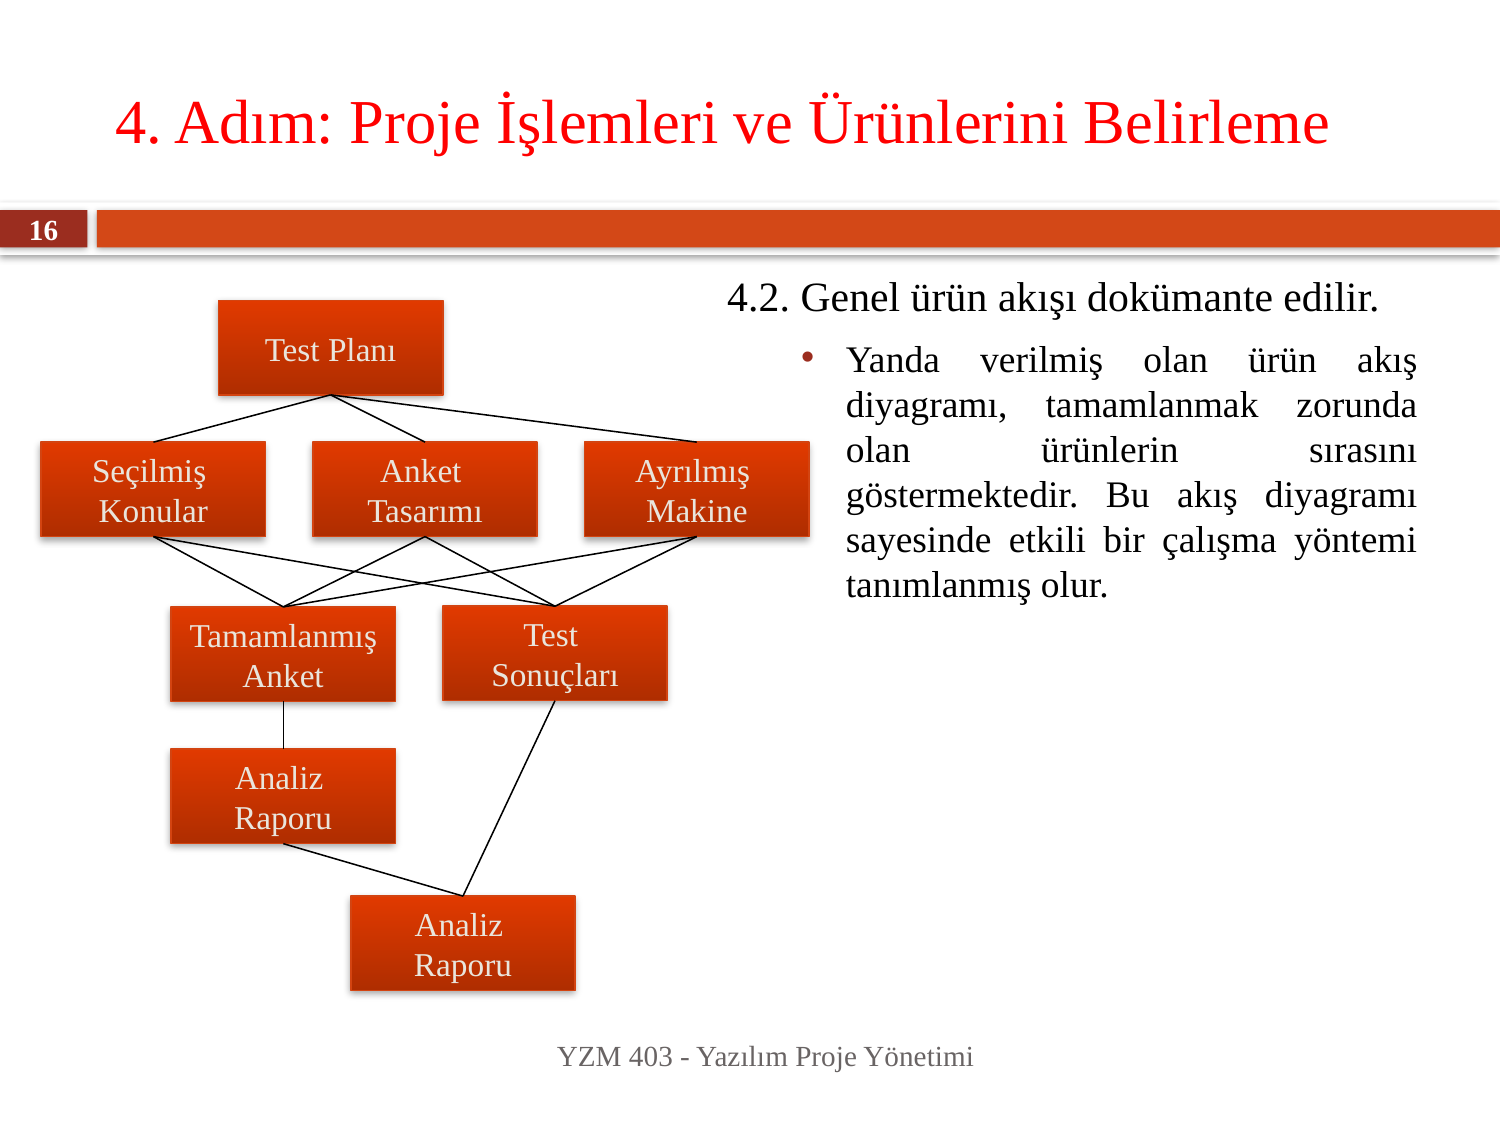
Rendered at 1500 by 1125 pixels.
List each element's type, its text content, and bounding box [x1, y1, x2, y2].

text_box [390, 370, 402, 466]
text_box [319, 650, 390, 773]
text_box Tamamlanmış Anket [170, 606, 314, 702]
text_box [218, 329, 266, 508]
text_box Test Planı [218, 300, 444, 396]
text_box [182, 506, 254, 637]
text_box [489, 235, 538, 602]
text_box Test Sonuçları [442, 605, 449, 701]
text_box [455, 506, 526, 637]
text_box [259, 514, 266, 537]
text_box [319, 370, 390, 500]
footer YZM 403 - Yazılım Proje Yönetimi [99, 1024, 990, 1085]
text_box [411, 752, 607, 845]
text_box Analiz Raporu [350, 895, 576, 991]
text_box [454, 644, 526, 750]
list 4.2. Genel ürün akışı dokümante edilir. Yanda verilmiş olan ürün akış diyagramı, tamamlanmak zorunda olan ürünlerin sırasını göstermektedir. Bu akış diyagramı sayesinde etkili bir çalışma yöntemi tanımlanmış olur. [712, 262, 1433, 669]
text_box Seçilmiş Konular [40, 441, 213, 537]
title 4. Adım: Proje İşlemleri ve Ürünlerini Belirleme [100, 37, 1438, 200]
text_box Anket Tasarımı [394, 441, 449, 537]
slide_number 16 [0, 208, 88, 249]
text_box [590, 500, 661, 643]
text_box Test Sonuçları [529, 605, 668, 701]
text_box Ayrılmış Makine [584, 441, 810, 537]
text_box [346, 779, 400, 960]
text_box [318, 500, 390, 643]
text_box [454, 364, 526, 505]
text_box Analiz Raporu [170, 748, 341, 844]
